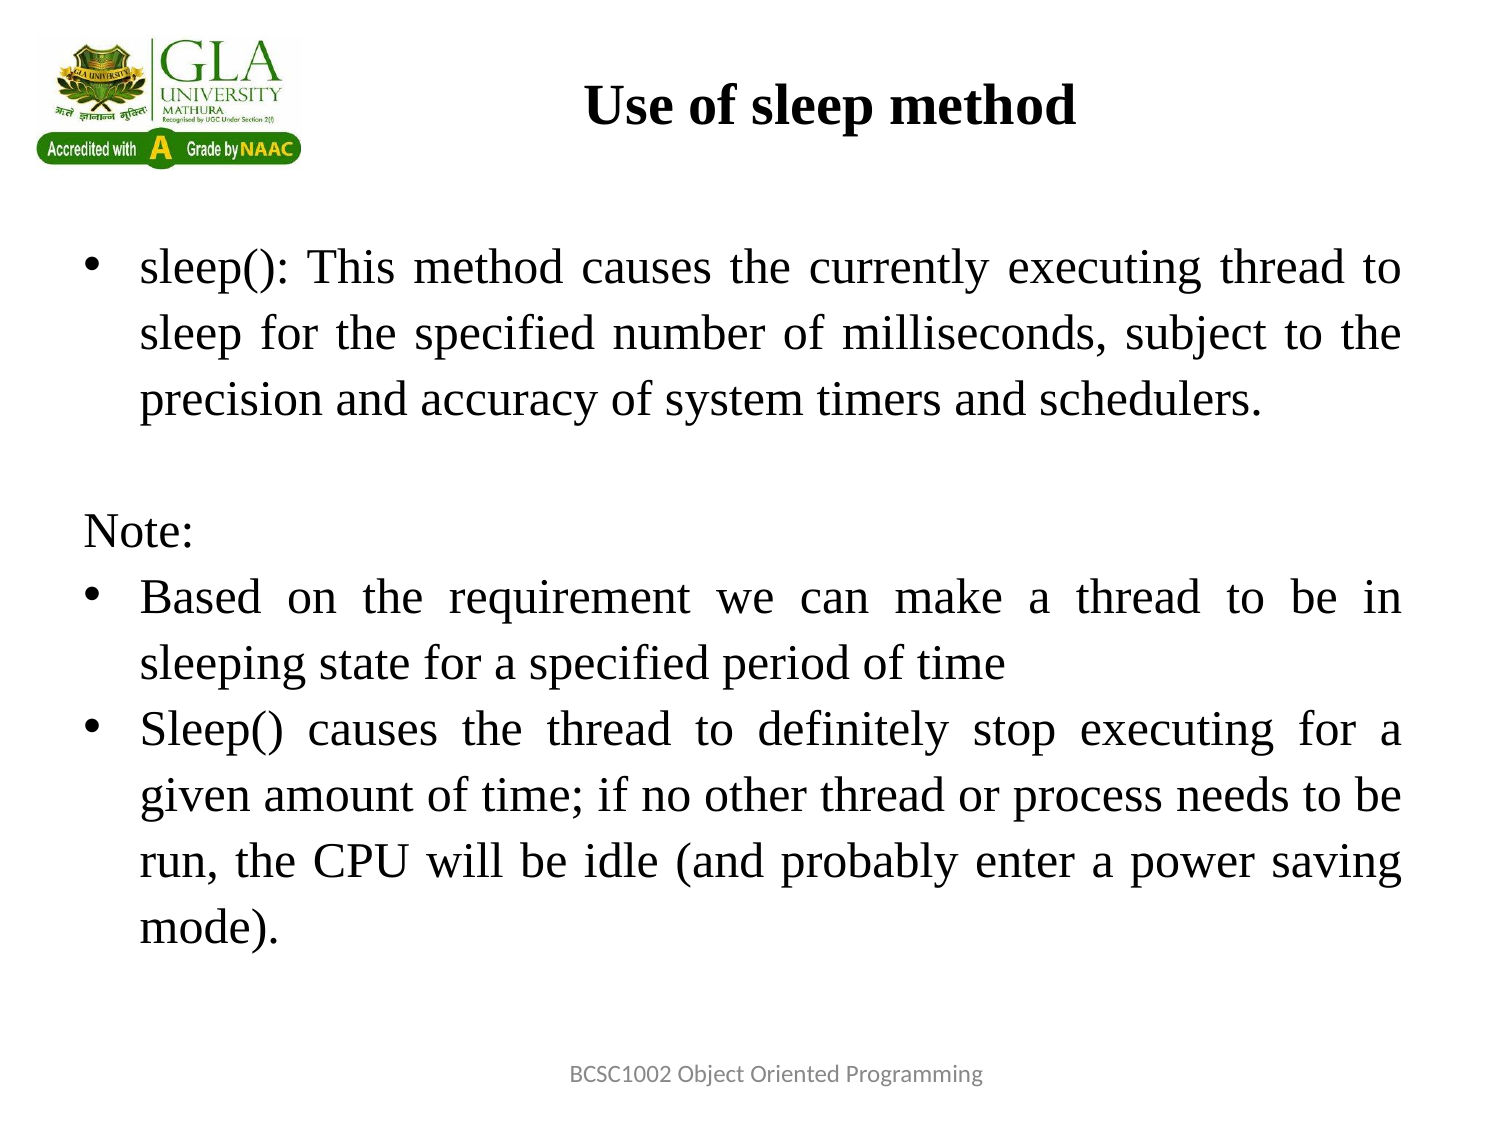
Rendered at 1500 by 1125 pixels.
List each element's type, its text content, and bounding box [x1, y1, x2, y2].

text_box Use of sleep method [512, 51, 1111, 144]
text_box BCSC1002 Object Oriented Programming [512, 1042, 1041, 1103]
list sleep(): This method causes the currently executing thread to sleep for the specified number of milliseconds, subject to the precision and accuracy of system timers and schedulers. Note: Based on the requirement we can make a thread to be in sleeping state for a specified period of time Sleep() causes the thread to definitely stop executing for a given amount of time; if no other thread or process needs to be run, the CPU will be idle (and probably enter a power saving mode). [68, 220, 1419, 963]
picture [34, 34, 302, 172]
